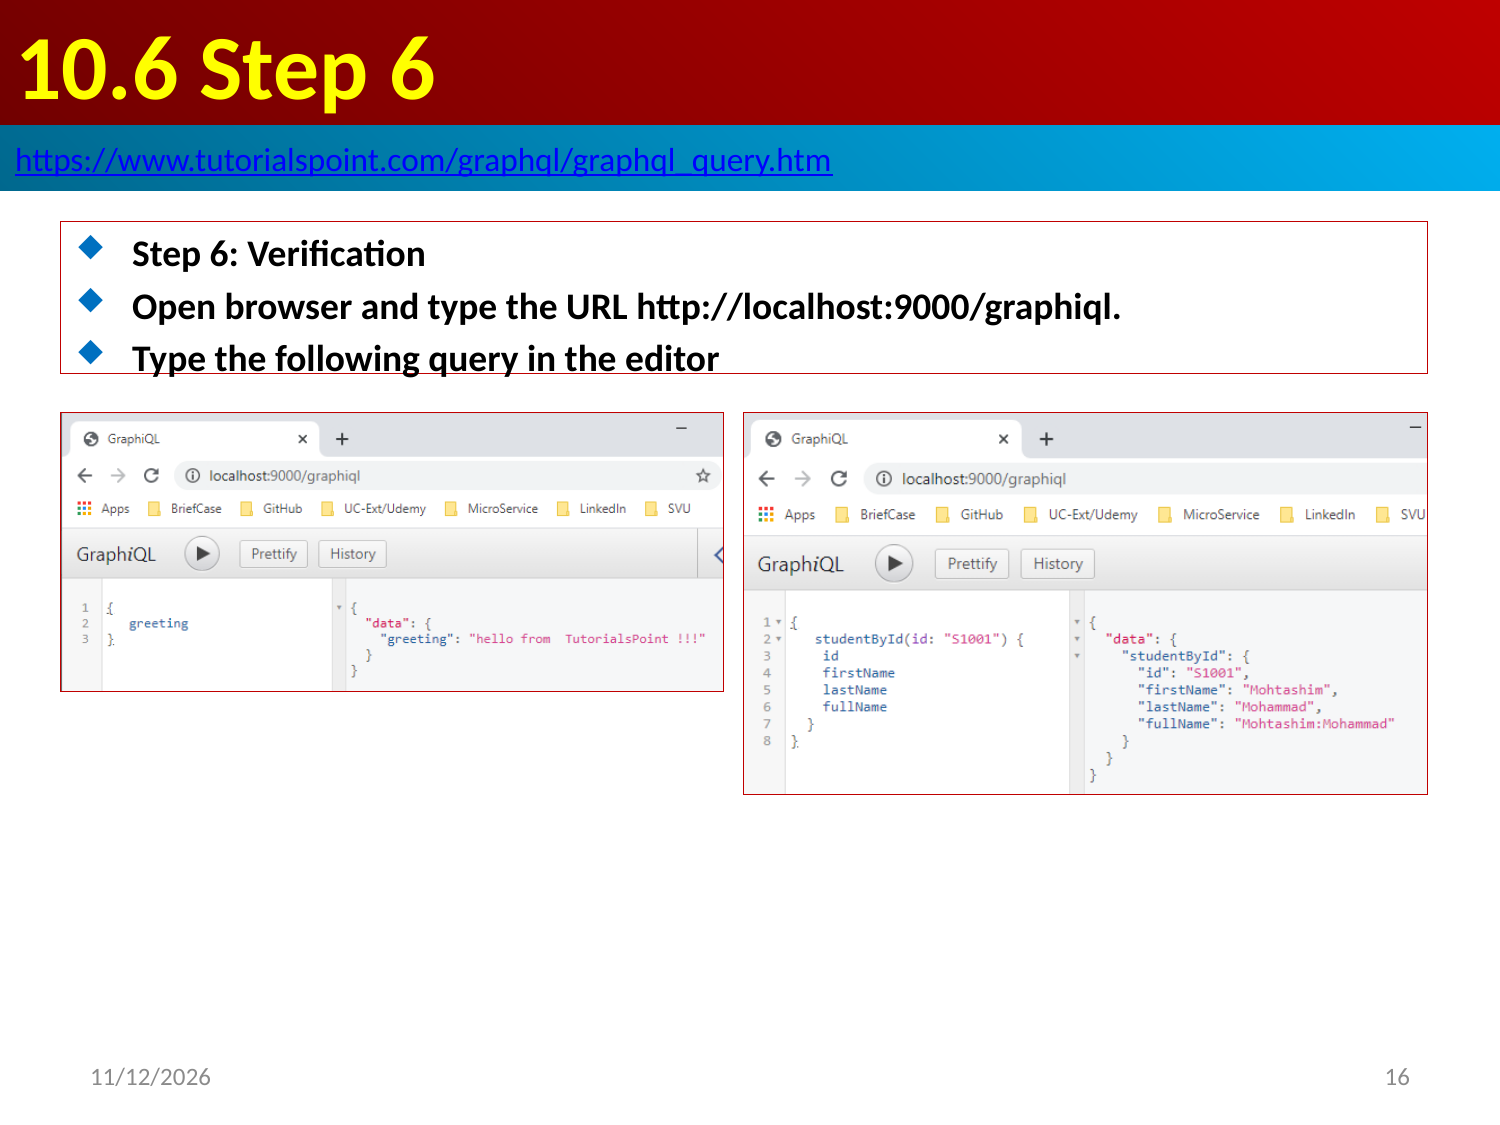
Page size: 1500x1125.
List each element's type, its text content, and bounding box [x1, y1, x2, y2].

subtitle Step 6: Verification Open browser and type the URL http://localhost:9000/graphiql. Type the following query in the editor [60, 221, 1428, 374]
slide_number 16 [1074, 1042, 1425, 1109]
picture [743, 412, 1428, 795]
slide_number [75, 1042, 425, 1109]
title 10.6 Step 6 [0, 0, 1500, 125]
text_box https://www.tutorialspoint.com/graphql/graphql_query.htm [0, 125, 1500, 191]
picture [60, 412, 724, 692]
